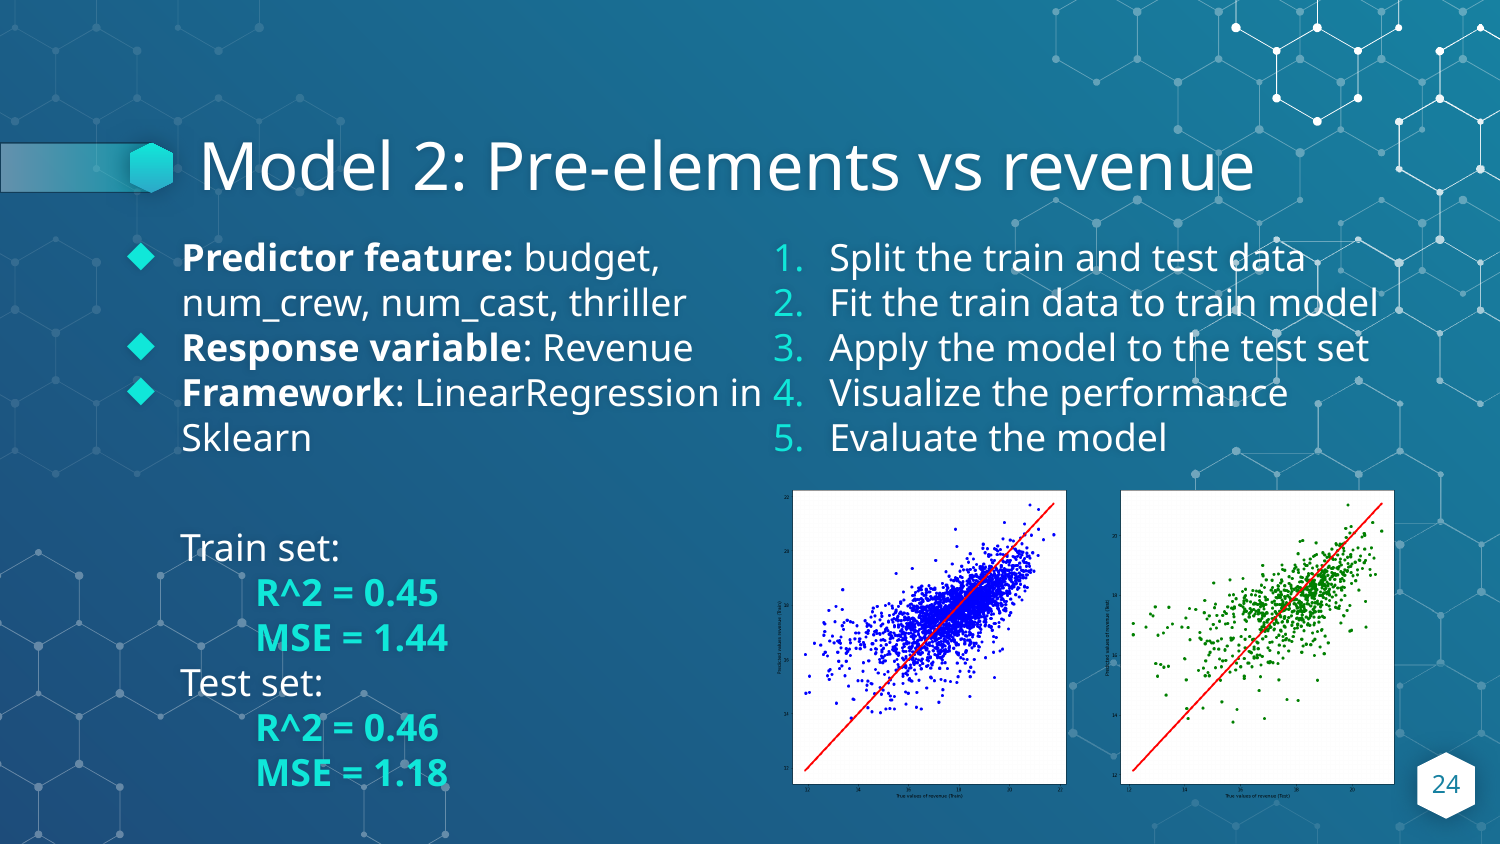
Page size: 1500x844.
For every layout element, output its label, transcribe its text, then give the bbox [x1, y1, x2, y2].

picture [773, 487, 1398, 802]
list Predictor feature: budget, num_crew, num_cast, thriller Response variable: Revenue Framework: LinearRegression in Sklearn [106, 233, 751, 488]
title Model 2: Pre-elements vs revenue [198, 140, 1302, 198]
list Split the train and test data Fit the train data to train model Apply the model to the test set Visualize the performance Evaluate the model [754, 233, 1417, 810]
list Train set: R^2 = 0.45 MSE = 1.44 Test set: R^2 = 0.46 MSE = 1.18 [180, 523, 768, 778]
slide_number ‹#› [1417, 752, 1475, 819]
